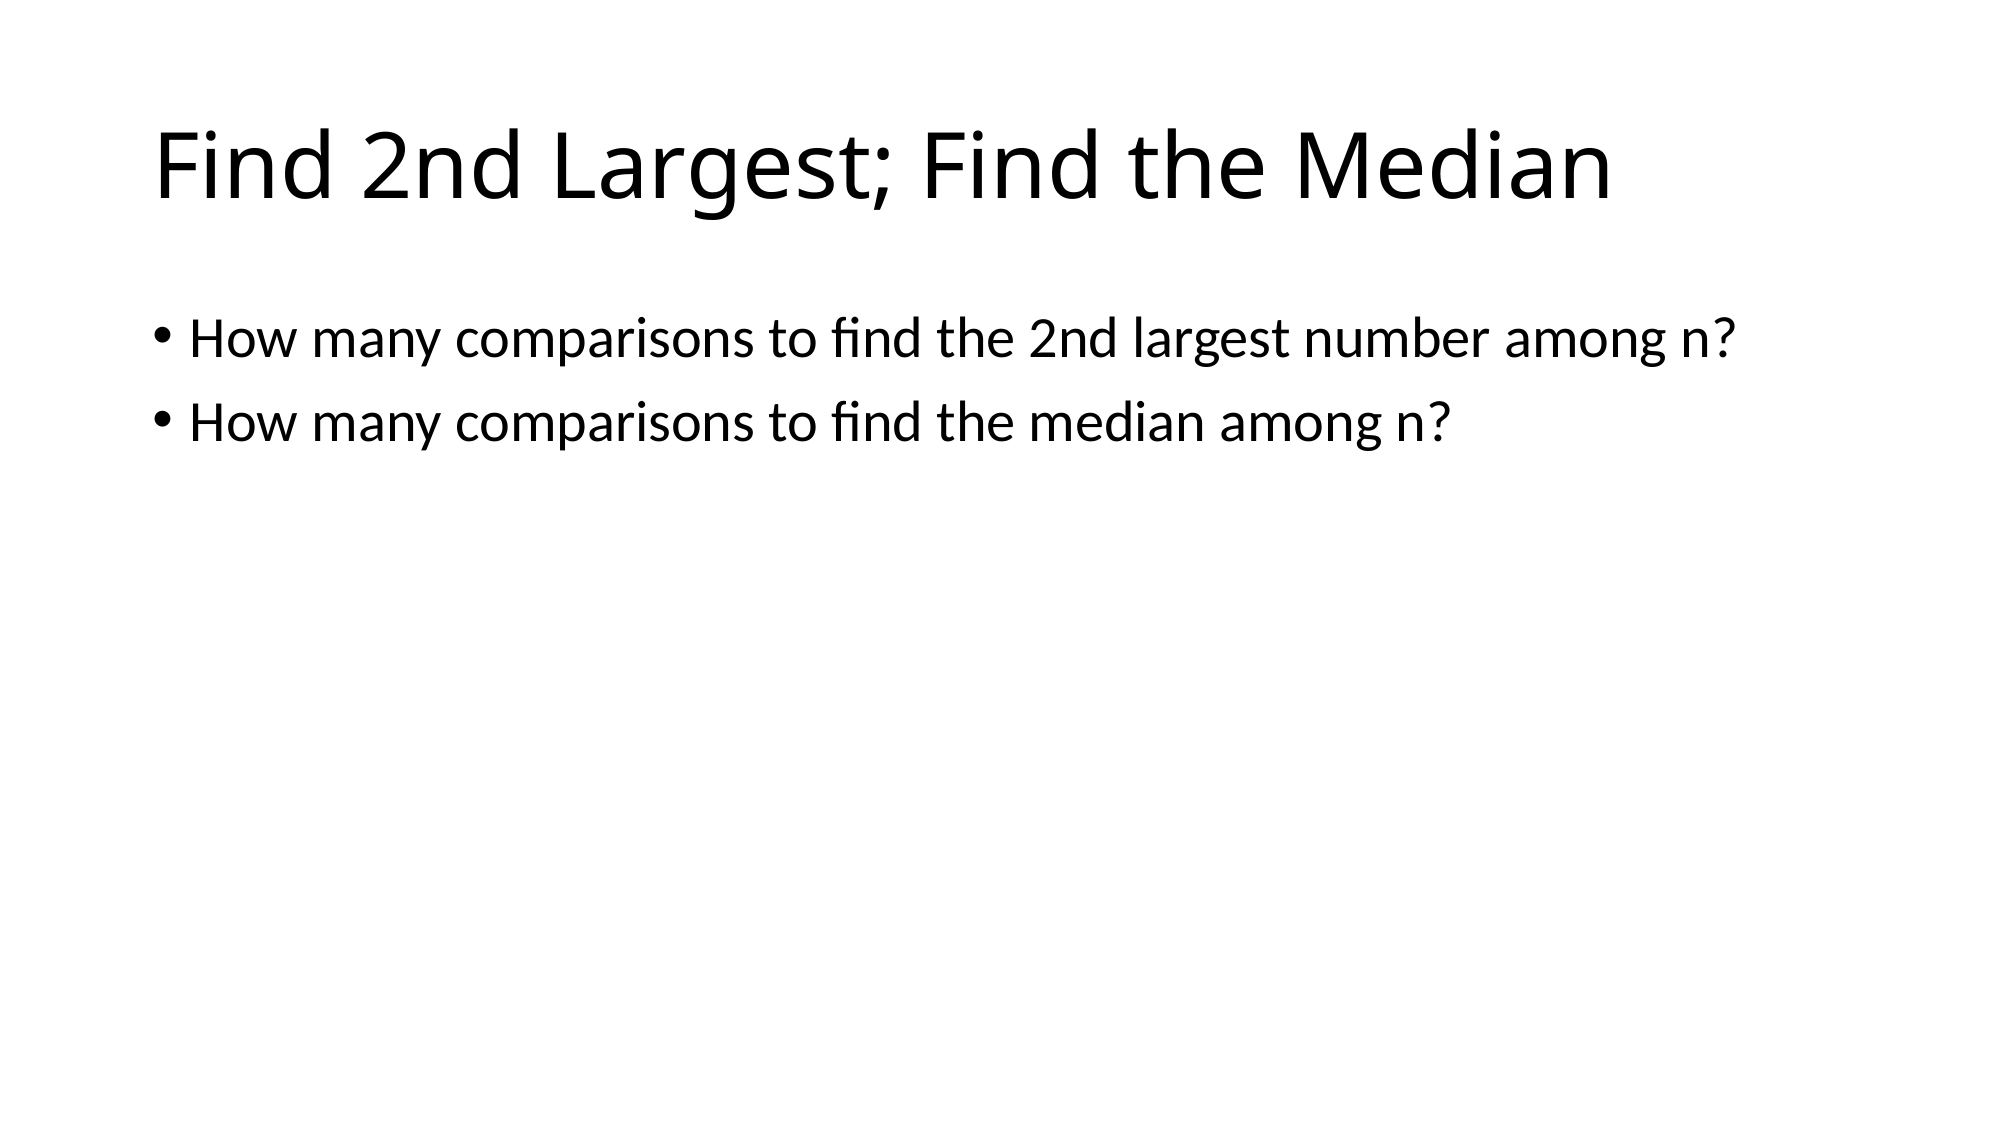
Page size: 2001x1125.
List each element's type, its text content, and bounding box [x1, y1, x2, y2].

list How many comparisons to find the 2nd largest number among n? How many comparisons to find the median among n? [137, 299, 1863, 1014]
title Find 2nd Largest; Find the Median [137, 59, 1863, 278]
